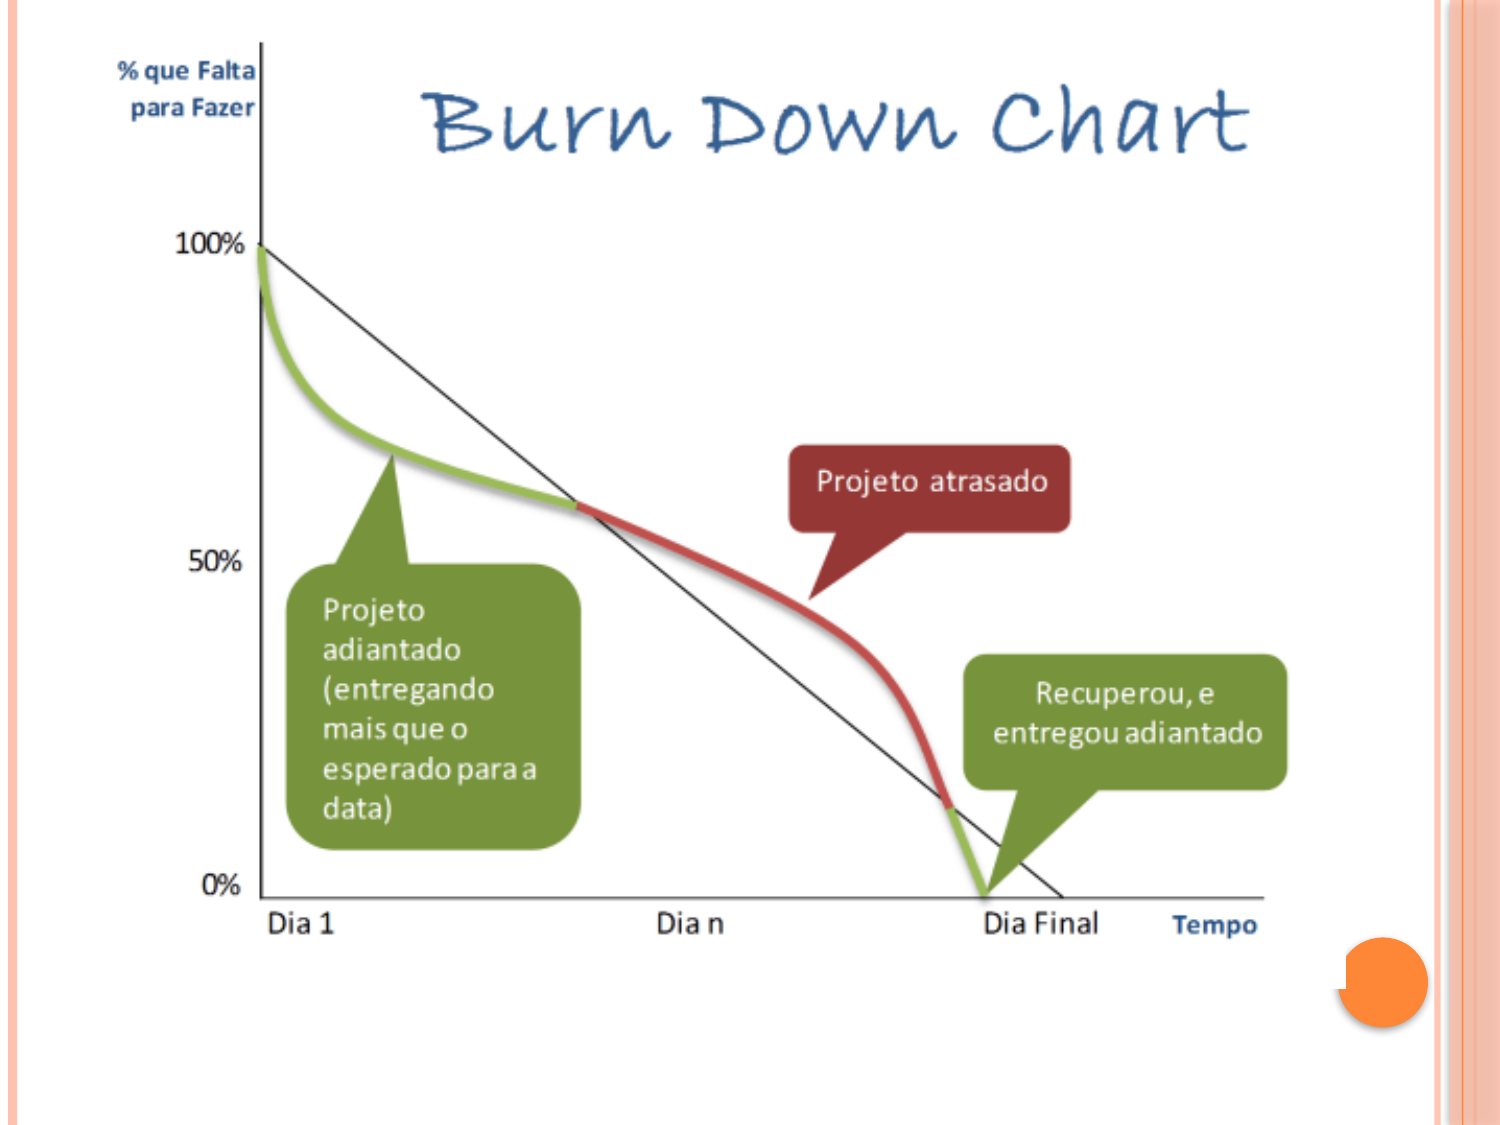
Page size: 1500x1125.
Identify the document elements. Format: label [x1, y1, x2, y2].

list [93, 0, 1346, 990]
